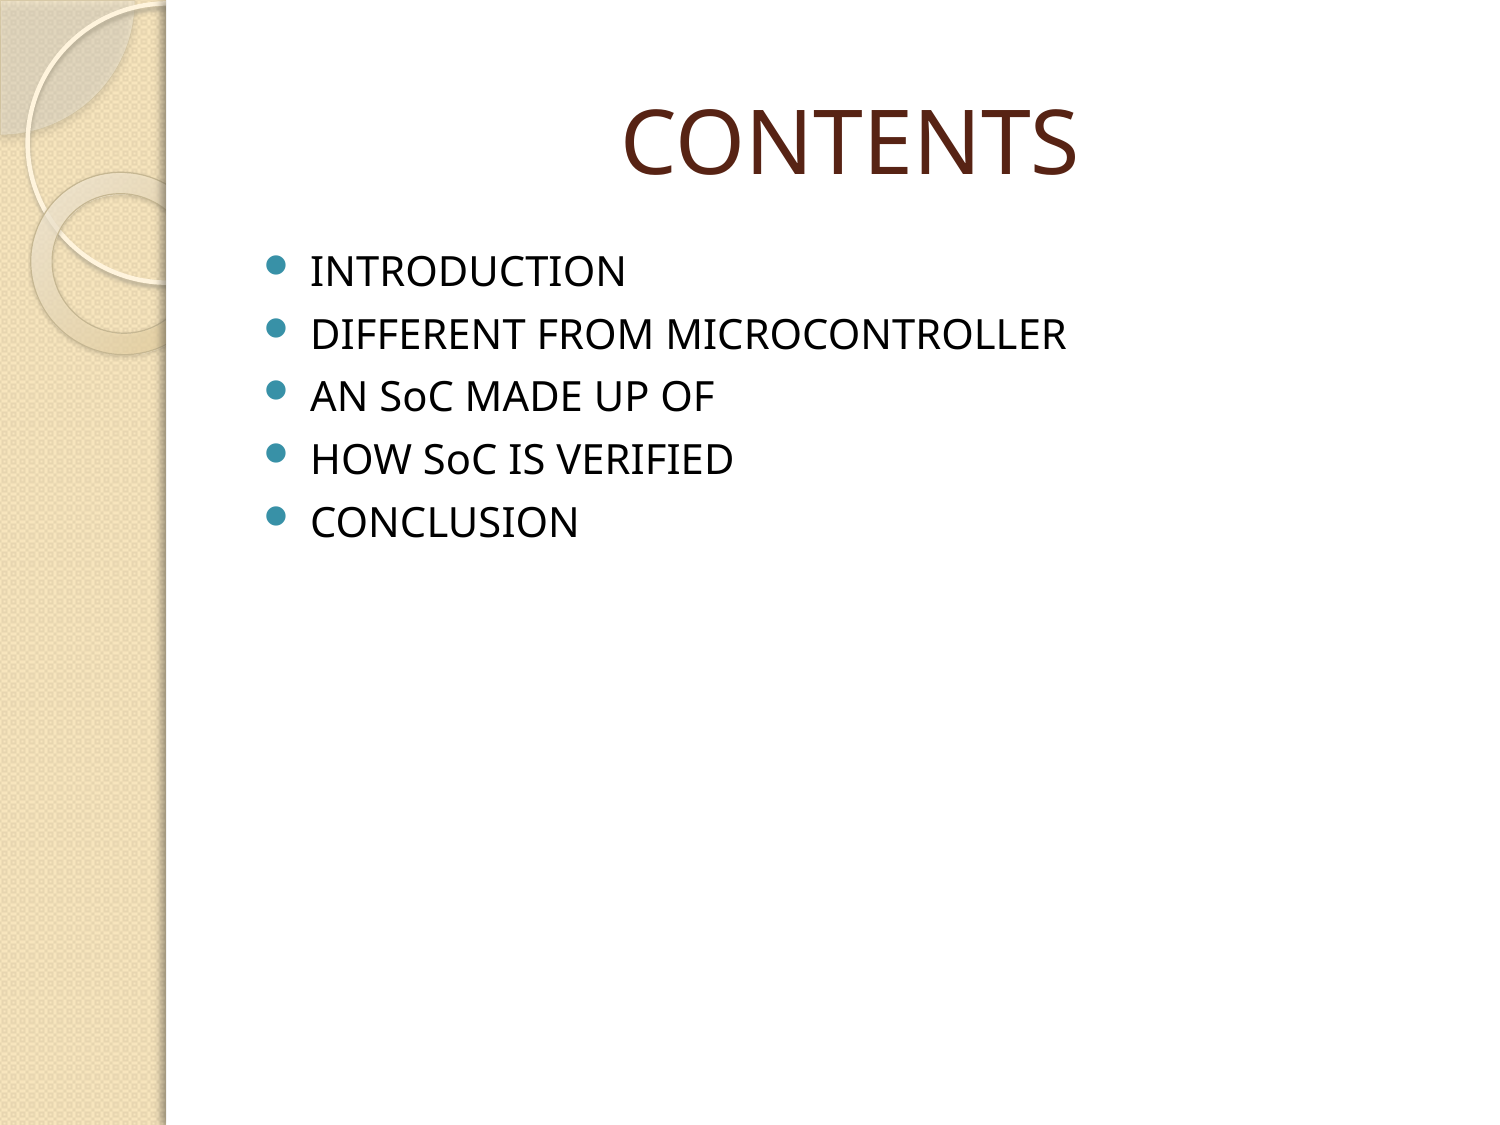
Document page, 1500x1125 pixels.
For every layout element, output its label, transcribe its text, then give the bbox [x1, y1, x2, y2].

title CONTENTS [235, 45, 1466, 233]
list INTRODUCTION DIFFERENT FROM MICROCONTROLLER AN SoC MADE UP OF HOW SoC IS VERIFIED CONCLUSION [235, 237, 1466, 1025]
